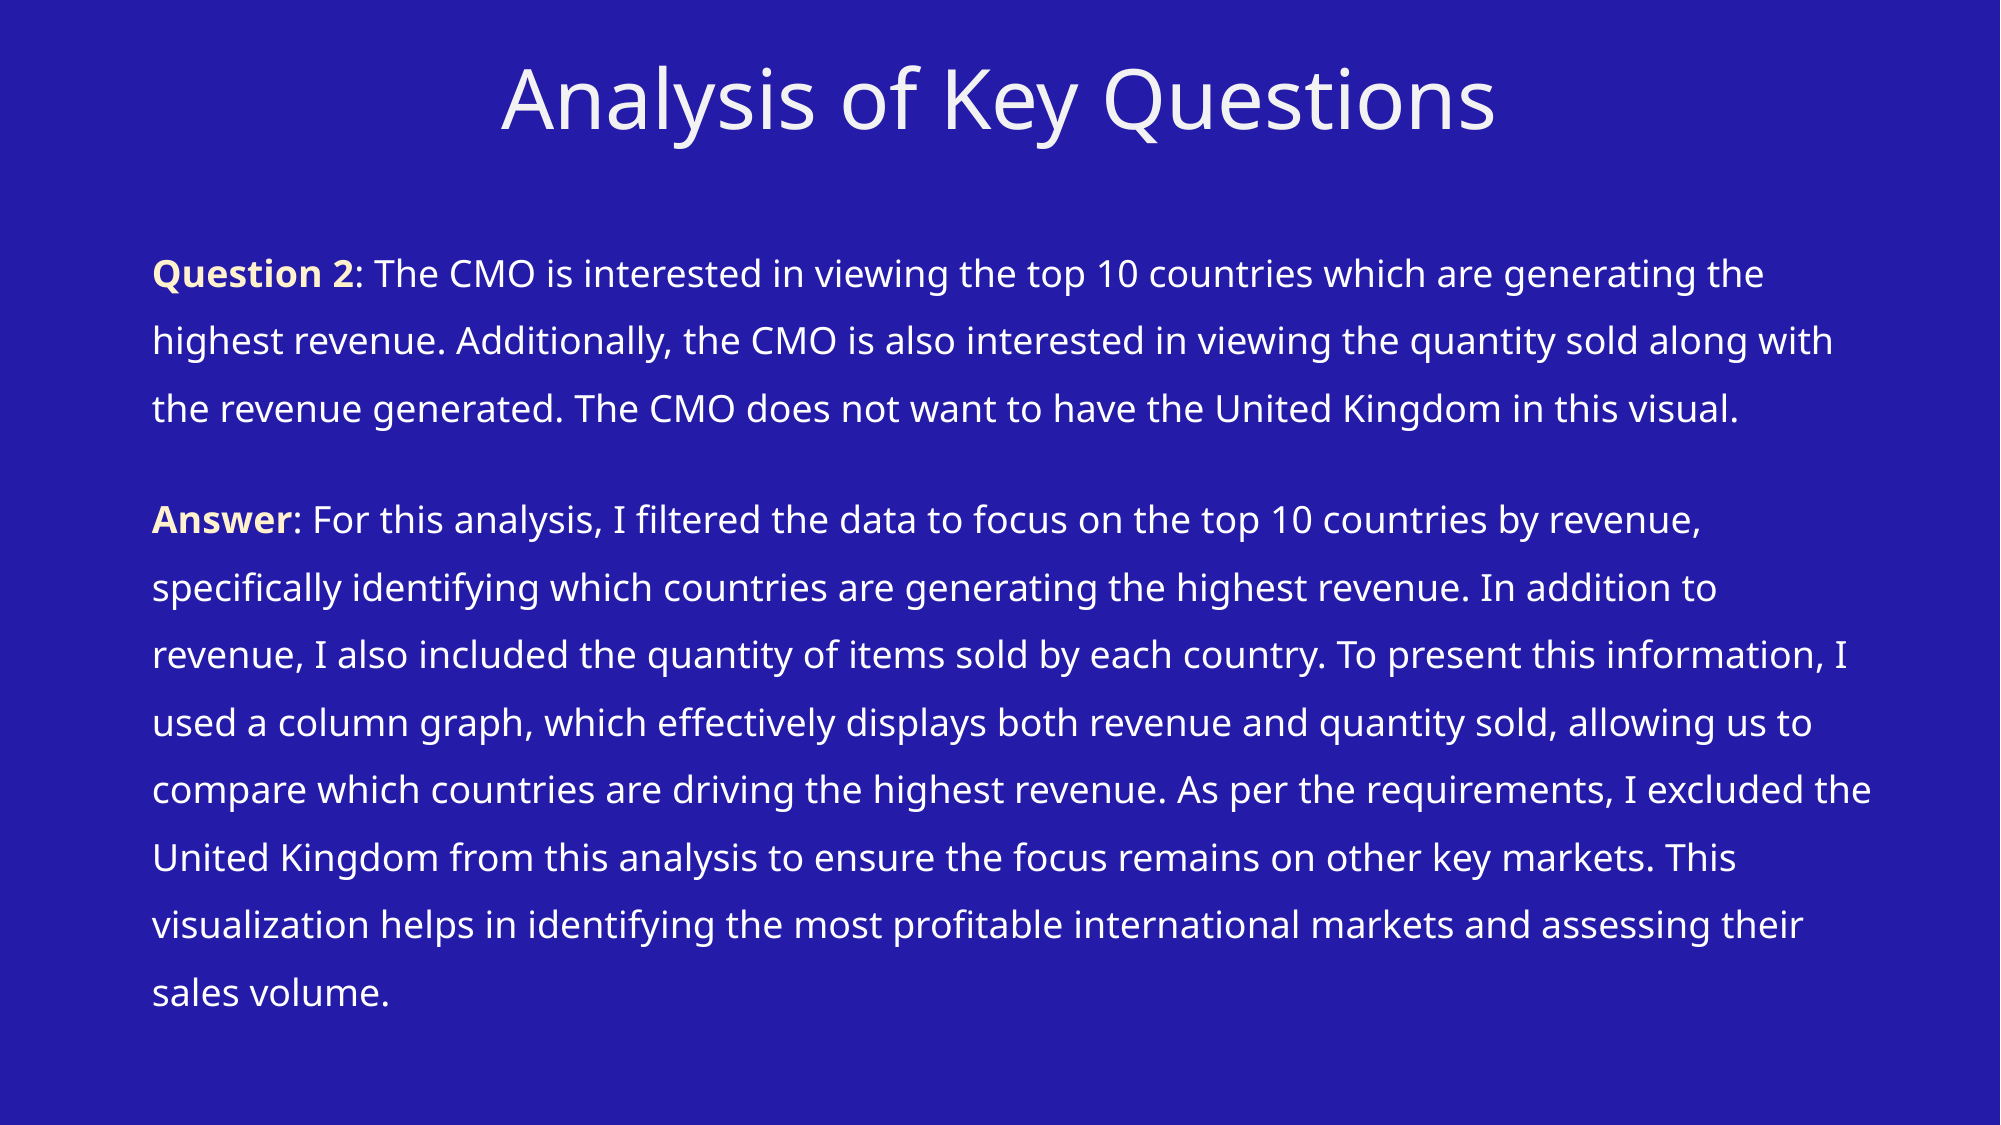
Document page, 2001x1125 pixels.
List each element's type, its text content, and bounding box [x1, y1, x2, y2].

text_box Question 2: The CMO is interested in viewing the top 10 countries which are generating the highest revenue. Additionally, the CMO is also interested in viewing the quantity sold along with the revenue generated. The CMO does not want to have the United Kingdom in this visual. [136, 219, 1894, 438]
text_box Analysis of Key Questions [486, 39, 1514, 155]
text_box Answer: For this analysis, I filtered the data to focus on the top 10 countries by revenue, specifically identifying which countries are generating the highest revenue. In addition to revenue, I also included the quantity of items sold by each country. To present this information, I used a column graph, which effectively displays both revenue and quantity sold, allowing us to compare which countries are driving the highest revenue. As per the requirements, I excluded the United Kingdom from this analysis to ensure the focus remains on other key markets. This visualization helps in identifying the most profitable international markets and assessing their sales volume. [136, 466, 1894, 1022]
